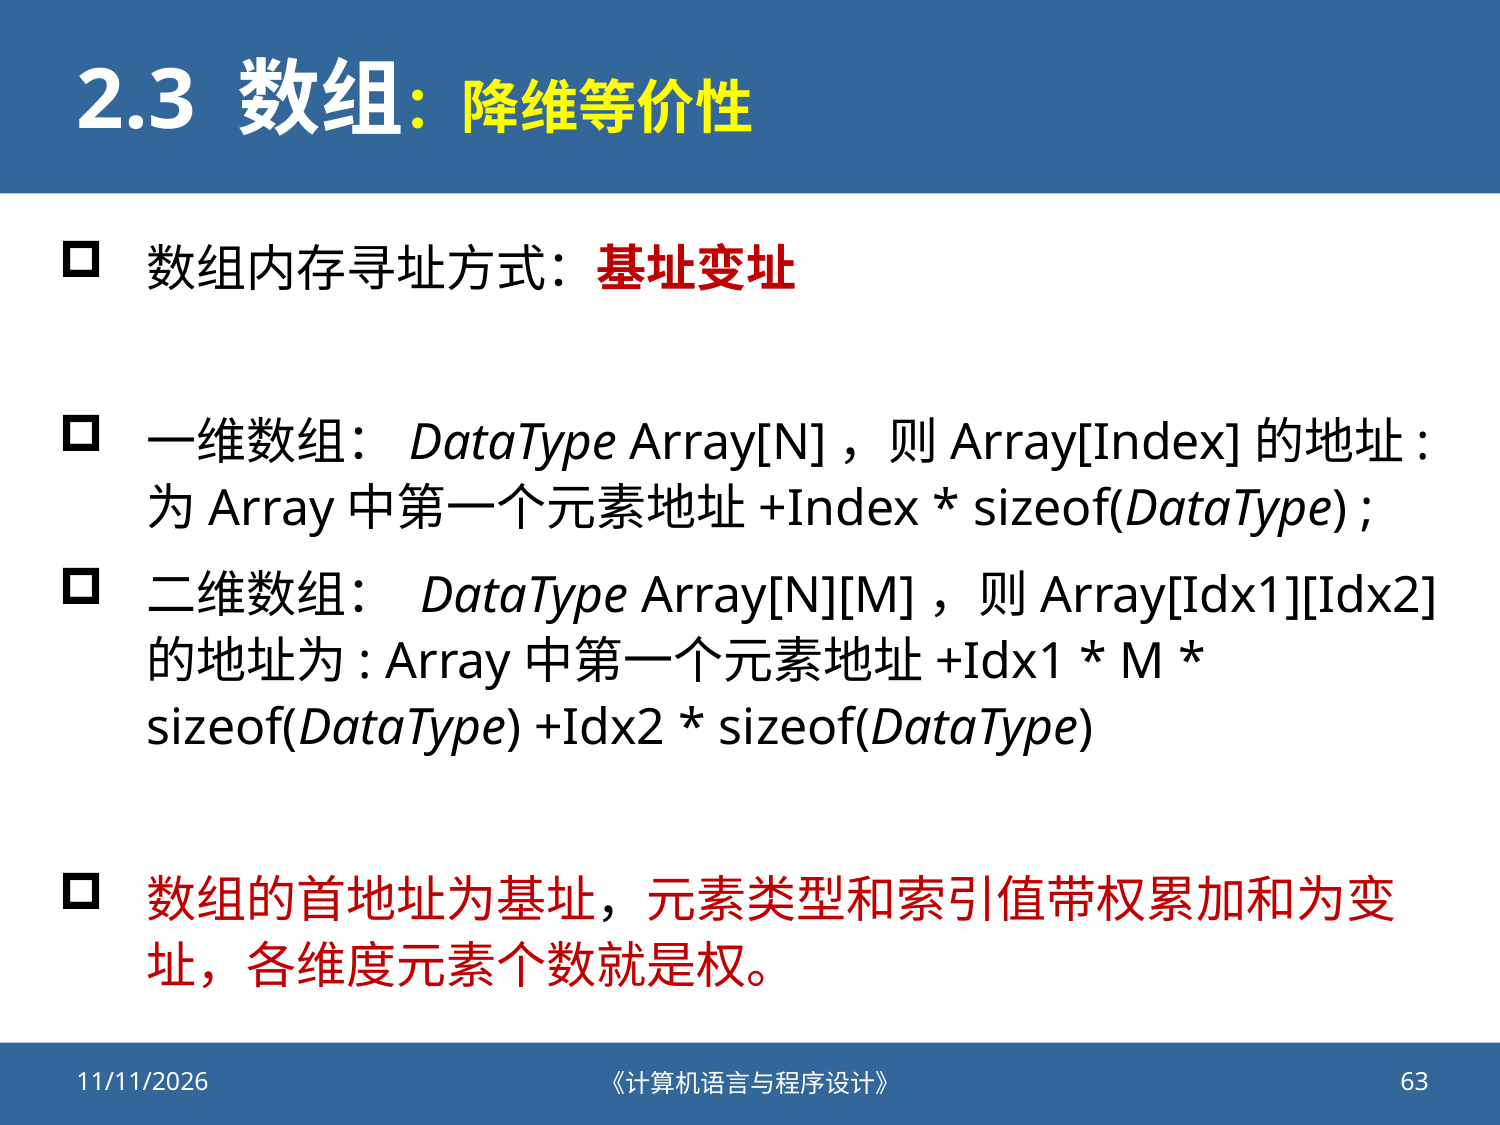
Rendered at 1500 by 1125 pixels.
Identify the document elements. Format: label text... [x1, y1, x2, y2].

slide_number 63 [1084, 1052, 1444, 1113]
footer 《计算机语言与程序设计》 [480, 1052, 1021, 1113]
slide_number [61, 1052, 422, 1113]
title 2.3 数组：降维等价性 [61, 27, 1441, 177]
list 数组内存寻址方式：基址变址 一维数组：DataType Array[N]，则Array[Index]的地址:为Array中第一个元素地址+Index * sizeof(DataType) ; 二维数组： DataType Array[N][M]，则Array[Idx1][Idx2]的地址为: Array中第一个元素地址+Idx1 * M * sizeof(DataType) +Idx2 * sizeof(DataType) 数组的首地址为基址，元素类型和索引值带权累加和为变址，各维度元素个数就是权。 [43, 222, 1456, 1015]
